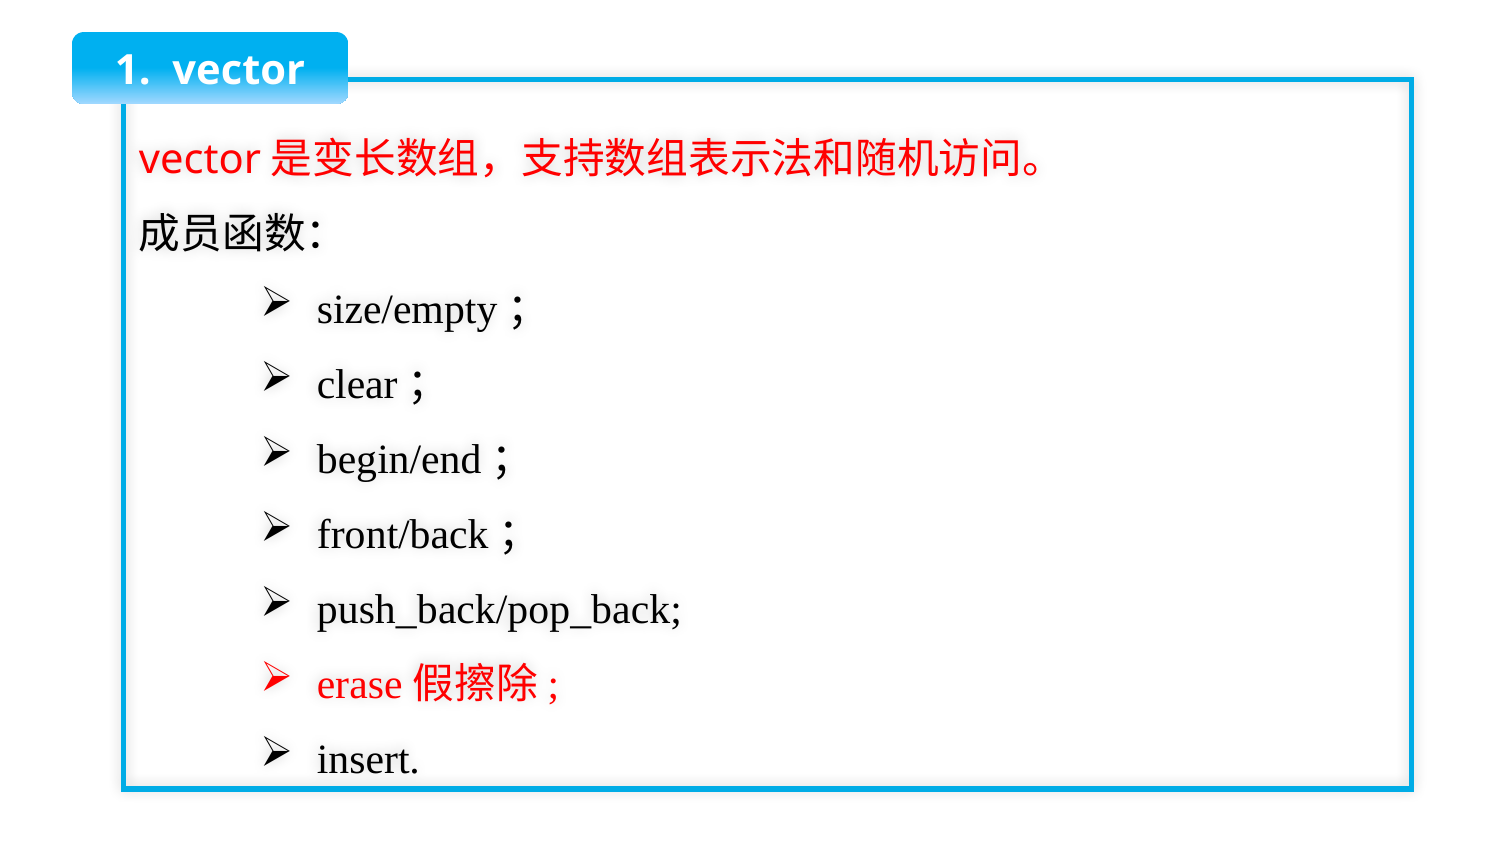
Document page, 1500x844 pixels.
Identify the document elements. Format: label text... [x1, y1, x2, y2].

text_box 1. vector [71, 31, 349, 104]
text_box vector是变长数组，支持数组表示法和随机访问。 成员函数： size/empty； clear； begin/end； front/back； push_back/pop_back; erase假擦除; insert. [123, 79, 1412, 790]
